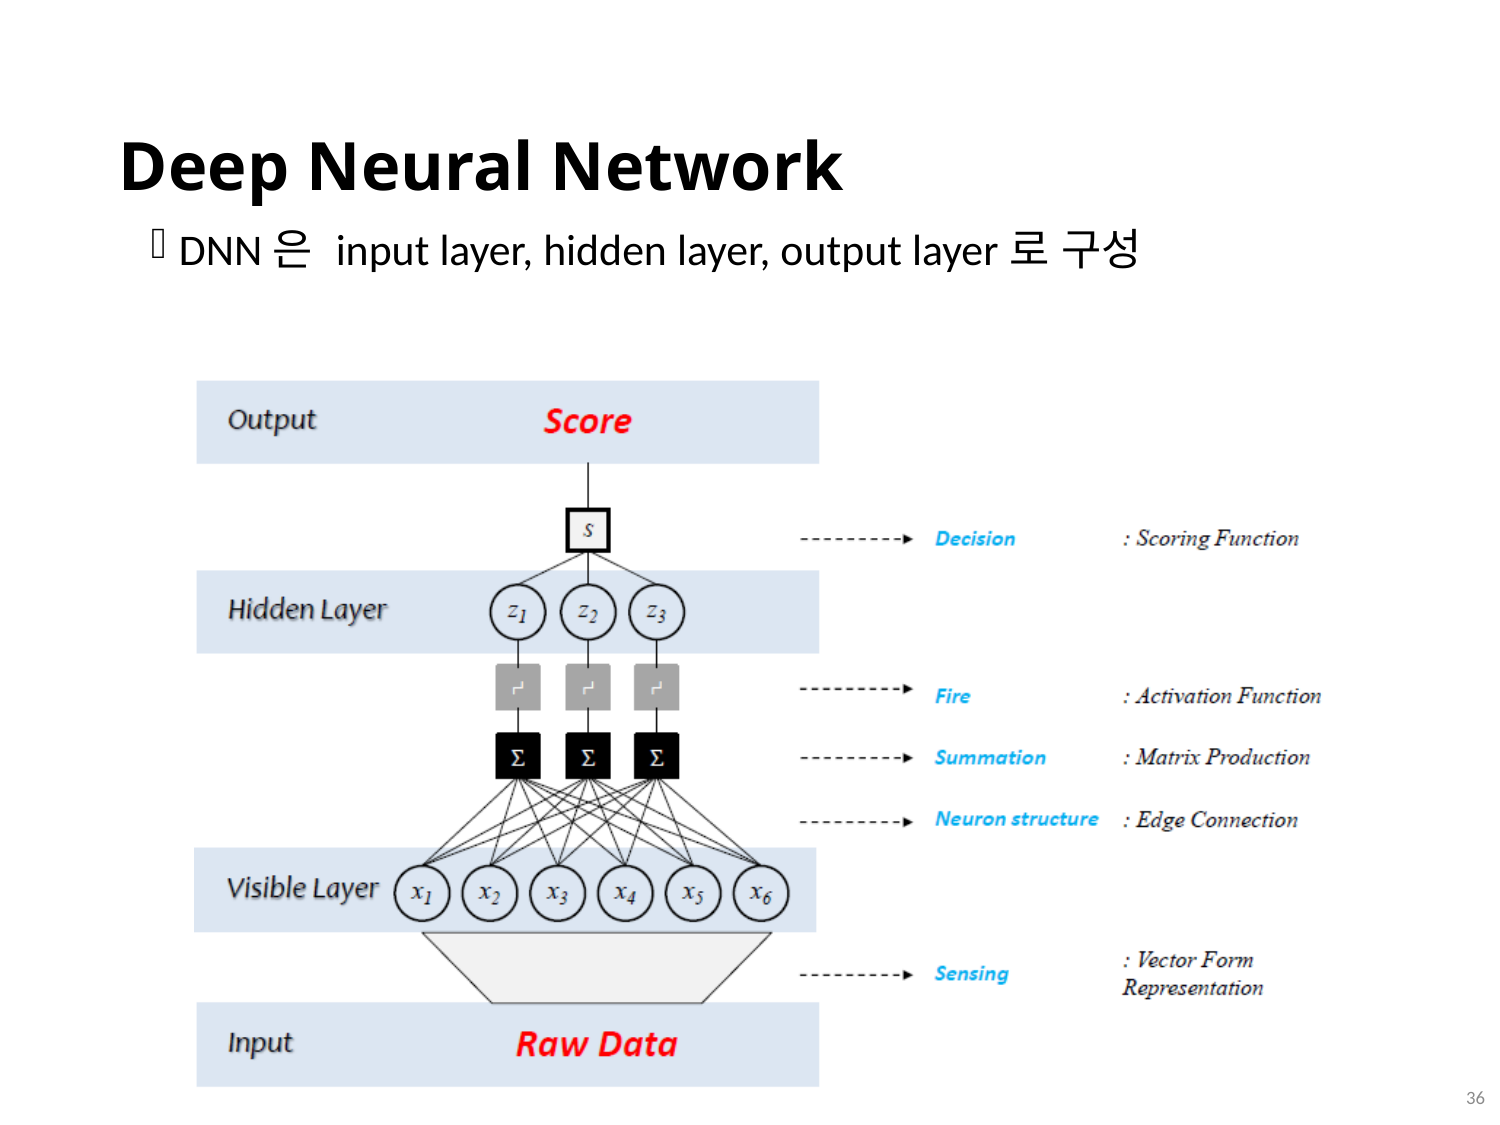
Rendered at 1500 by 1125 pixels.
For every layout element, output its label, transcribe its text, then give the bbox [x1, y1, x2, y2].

picture [194, 378, 1334, 1090]
slide_number 35 [1419, 1066, 1500, 1125]
title Deep Neural Network [103, 60, 1398, 278]
list DNN은 input layer, hidden layer, output layer로 구성 [135, 219, 1500, 934]
